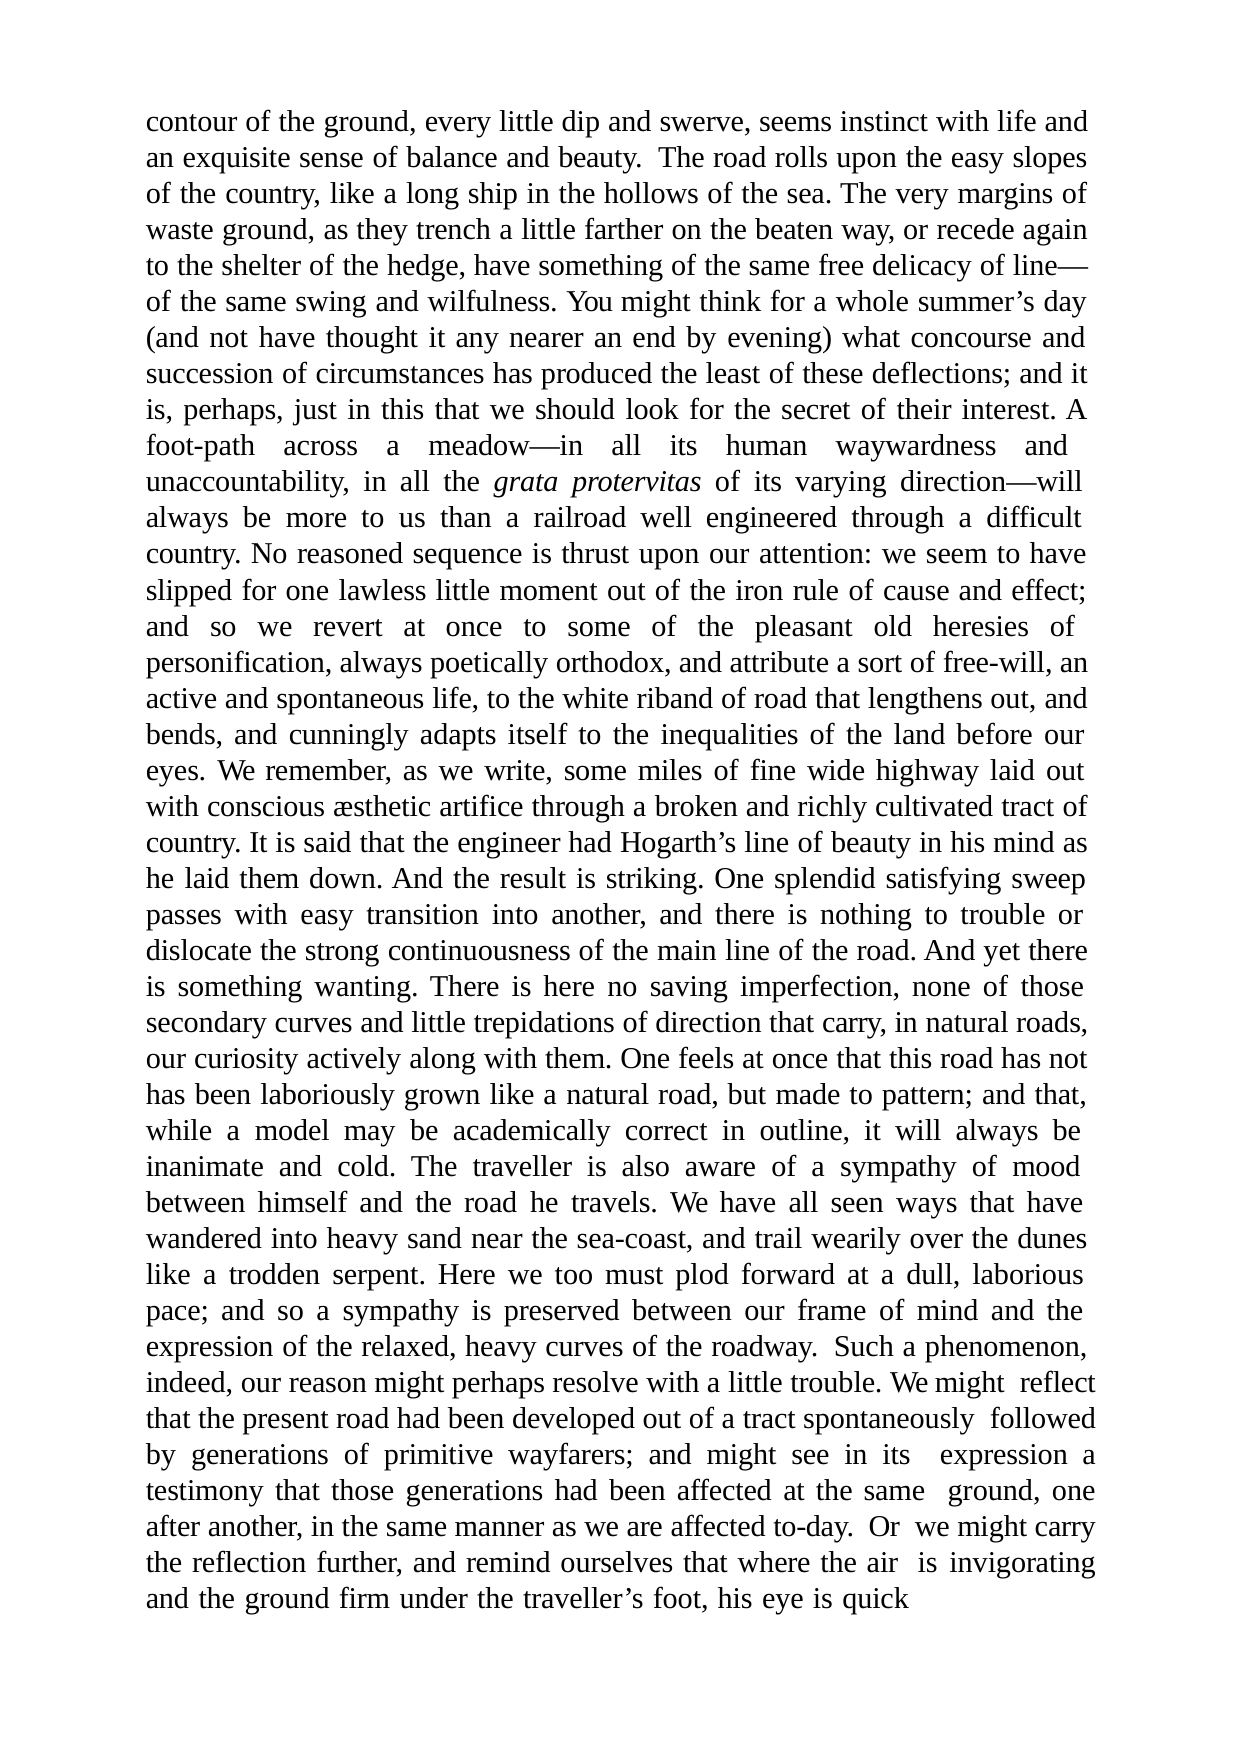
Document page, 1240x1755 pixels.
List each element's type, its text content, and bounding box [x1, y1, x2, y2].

text_box contour of the ground, every little dip and swerve, seems instinct with life and an exquisite sense of balance and beauty. The road rolls upon the easy slopes of the country, like a long ship in the hollows of the sea. The very margins of waste ground, as they trench a little farther on the beaten way, or recede again to the shelter of the hedge, have something of the same free delicacy of line— of the same swing and wilfulness. You might think for a whole summer’s day (and not have thought it any nearer an end by evening) what concourse and succession of circumstances has produced the least of these deflections; and it is, perhaps, just in this that we should look for the secret of their interest. A foot-path across a meadow—in all its human waywardness and unaccountability, in all the grata protervitas of its varying direction—will always be more to us than a railroad well engineered through a difficult country. No reasoned sequence is thrust upon our attention: we seem to have slipped for one lawless little moment out of the iron rule of cause and effect; and so we revert at once to some of the pleasant old heresies of personification, always poetically orthodox, and attribute a sort of free-will, an active and spontaneous life, to the white riband of road that lengthens out, and bends, and cunningly adapts itself to the inequalities of the land before our eyes. We remember, as we write, some miles of fine wide highway laid out with conscious æsthetic artifice through a broken and richly cultivated tract of country. It is said that the engineer had Hogarth’s line of beauty in his mind as he laid them down. And the result is striking. One splendid satisfying sweep passes with easy transition into another, and there is nothing to trouble or dislocate the strong continuousness of the main line of the road. And yet there is something wanting. There is here no saving imperfection, none of those secondary curves and little trepidations of direction that carry, in natural roads, our curiosity actively along with them. One feels at once that this road has not has been laboriously grown like a natural road, but made to pattern; and that, while a model may be academically correct in outline, it will always be inanimate and cold. The traveller is also aware of a sympathy of mood between himself and the road he travels. We have all seen ways that have wandered into heavy sand near the sea-coast, and trail wearily over the dunes like a trodden serpent. Here we too must plod forward at a dull, laborious pace; and so a sympathy is preserved between our frame of mind and the expression of the relaxed, heavy curves of the roadway. Such a phenomenon, indeed, our reason might perhaps resolve with a little trouble. We might reflect that the present road had been developed out of a tract spontaneously followed by generations of primitive wayfarers; and might see in its expression a testimony that those generations had been affected at the same ground, one after another, in the same manner as we are affected to-day. Or we might carry the reflection further, and remind ourselves that where the air is invigorating and the ground firm under the traveller’s foot, his eye is quick [143, 98, 1097, 1615]
